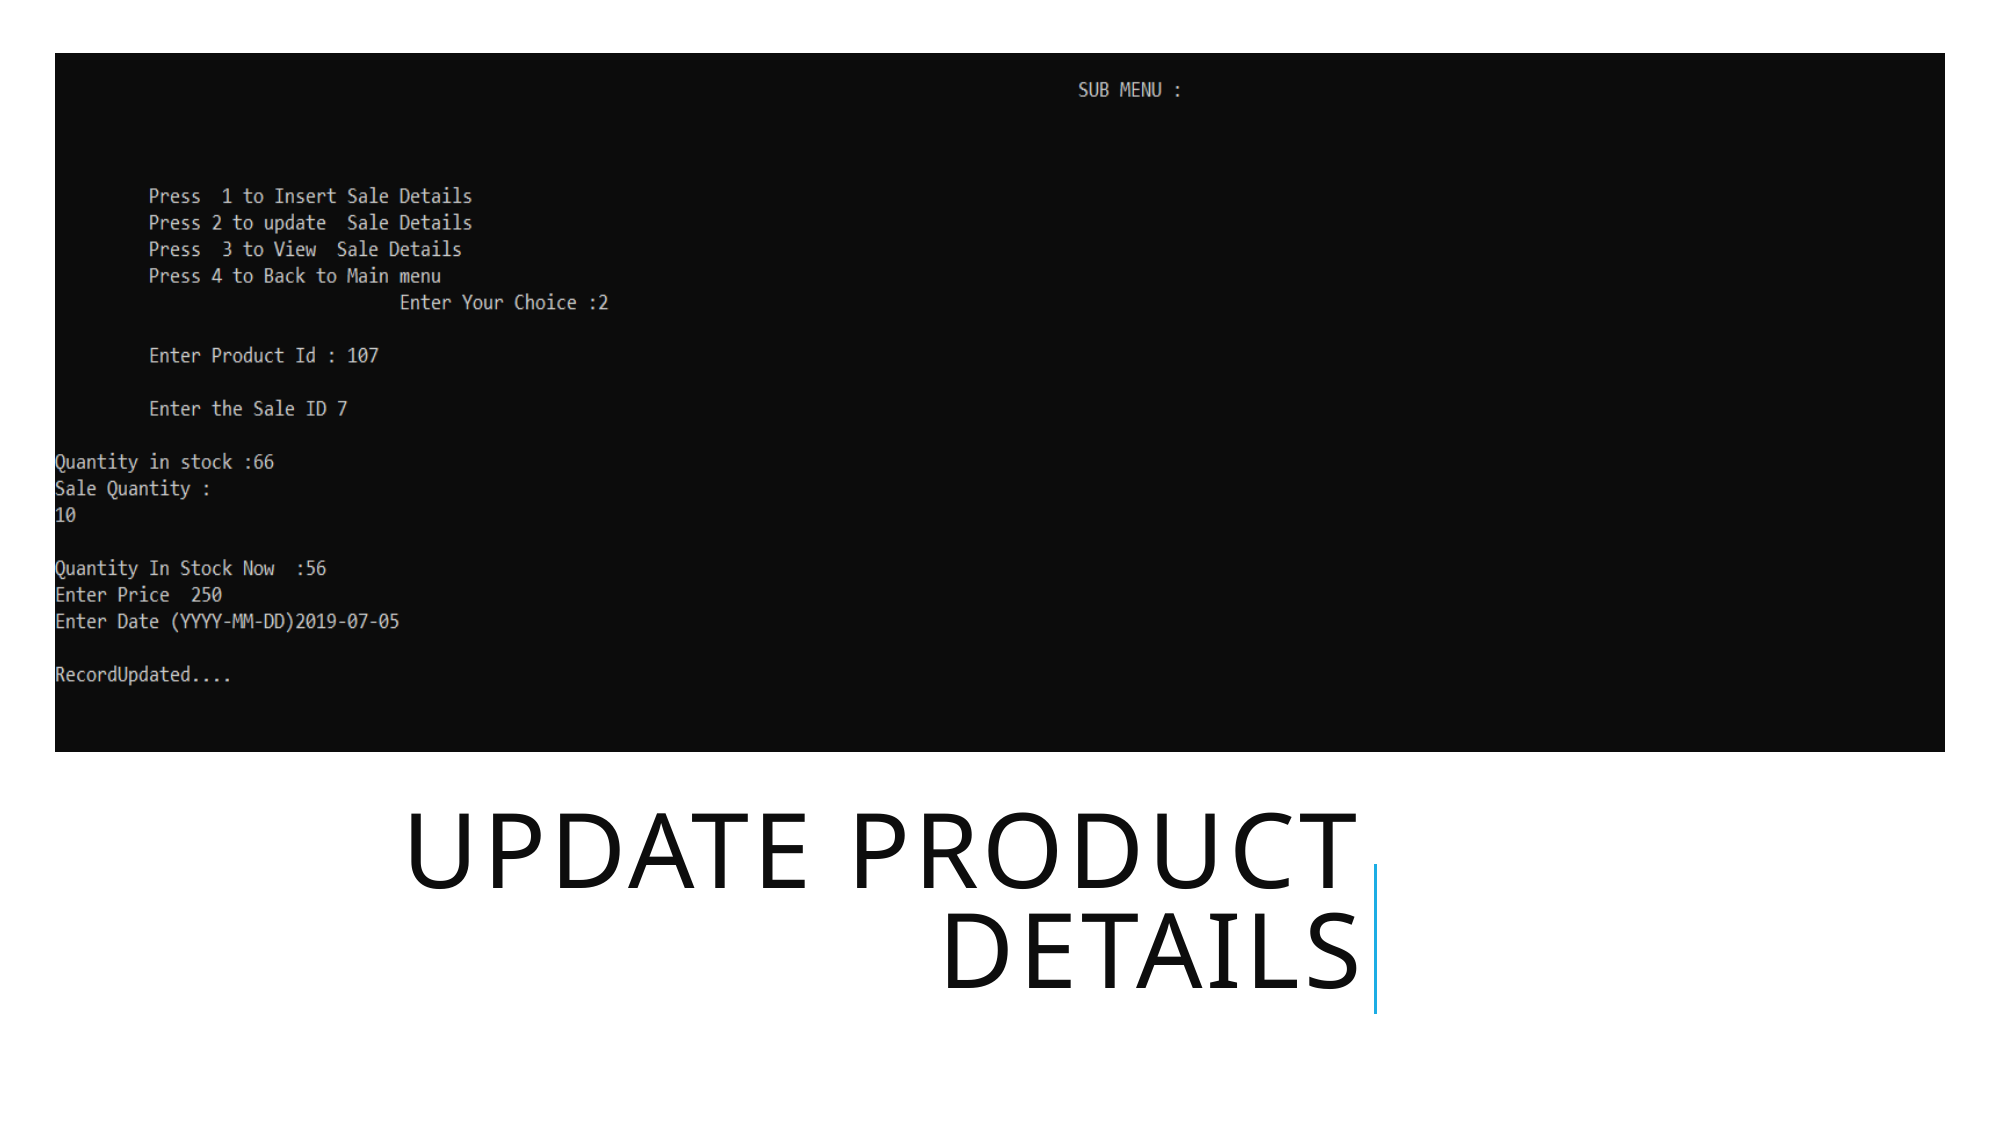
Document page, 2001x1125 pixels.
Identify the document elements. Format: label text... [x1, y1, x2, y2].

title Update Product Details [102, 788, 1378, 1029]
picture [55, 53, 1945, 752]
